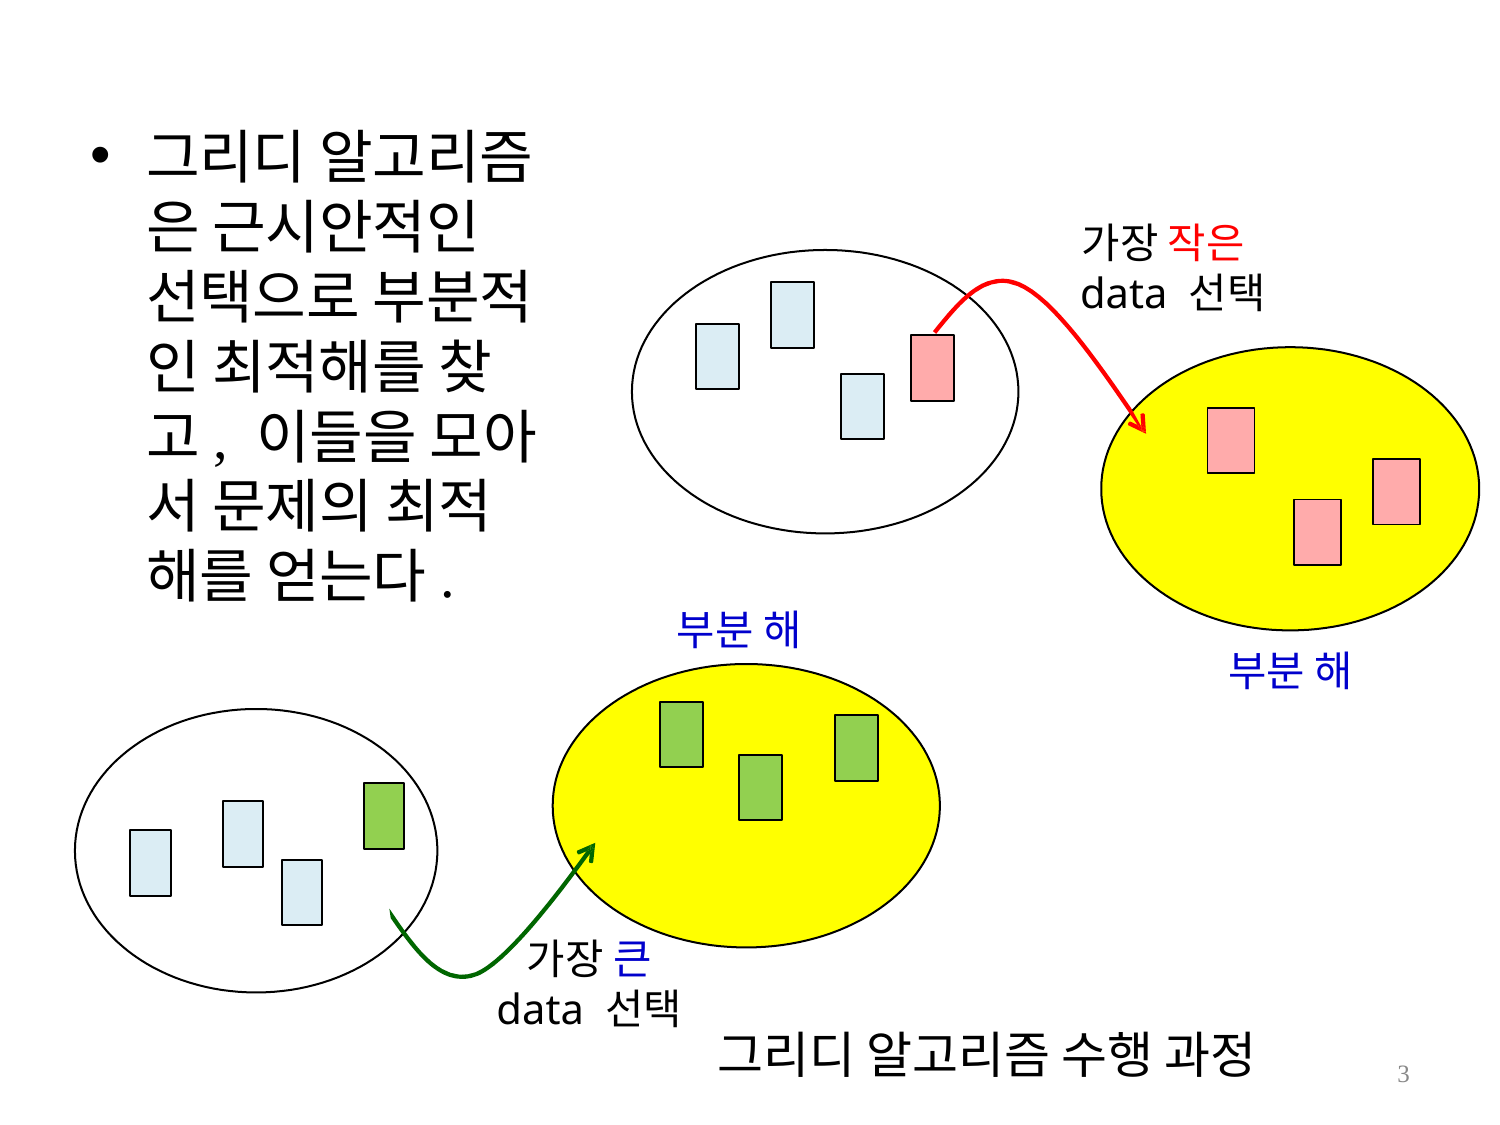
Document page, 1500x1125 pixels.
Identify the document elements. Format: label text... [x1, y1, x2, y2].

text_box [696, 323, 740, 390]
text_box 3 [1395, 1055, 1412, 1087]
text_box 부분 해 [674, 601, 818, 654]
text_box [1293, 499, 1342, 566]
text_box [130, 830, 171, 896]
text_box [1372, 458, 1421, 525]
text_box [222, 801, 263, 867]
text_box 그리디 알고리즘 은 근시안적인 선택으로 부분적 인 최적해를 찾 고, 이들을 모아 서 문제의 최적 해를 얻는다. [87, 117, 572, 610]
text_box [835, 715, 879, 782]
text_box 그리디 알고리즘 수행 과정 [715, 1021, 1320, 1084]
text_box [281, 859, 322, 926]
text_box [631, 249, 1019, 534]
text_box [74, 709, 438, 993]
text_box 부분 해 [1226, 642, 1370, 695]
text_box [389, 842, 596, 979]
text_box [932, 278, 1147, 434]
text_box [363, 783, 404, 850]
text_box [1207, 407, 1255, 474]
text_box [771, 282, 815, 348]
text_box [1101, 347, 1480, 631]
text_box [738, 754, 782, 821]
text_box 가장 작은 data 선택 [1077, 214, 1267, 317]
text_box [841, 373, 885, 440]
text_box [660, 701, 704, 768]
text_box [552, 664, 940, 948]
text_box 가장 큰 data 선택 [495, 930, 684, 1033]
